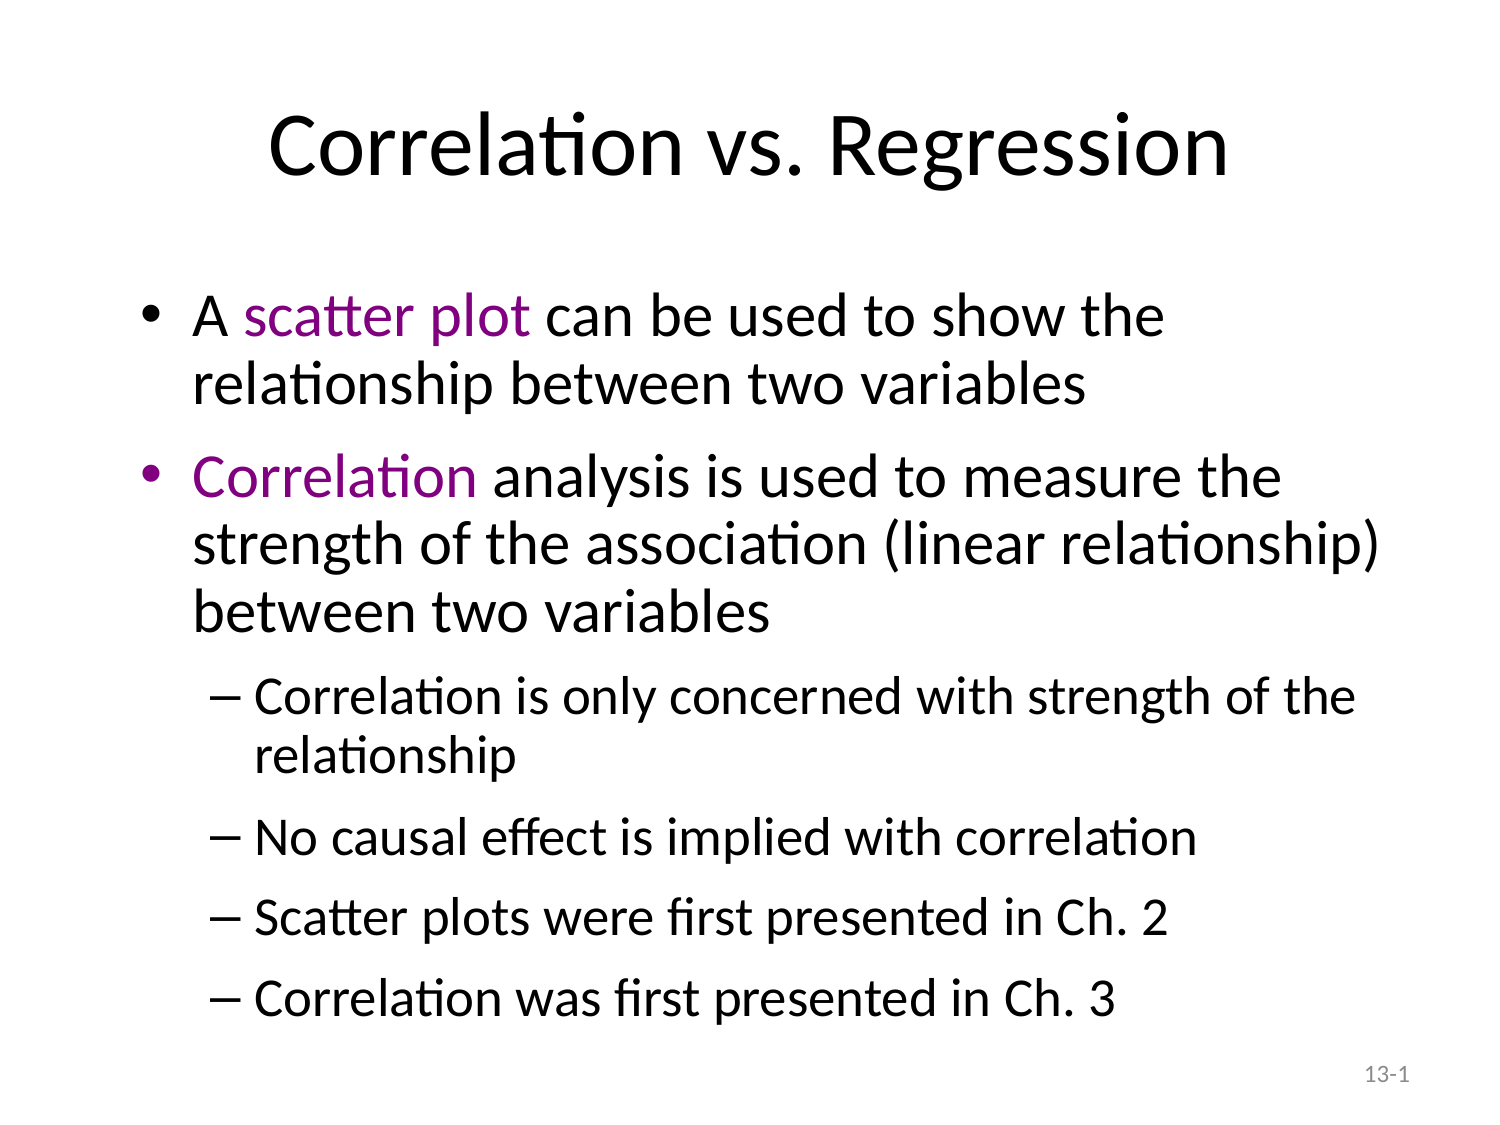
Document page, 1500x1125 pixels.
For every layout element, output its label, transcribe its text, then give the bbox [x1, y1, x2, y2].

list A scatter plot can be used to show the relationship between two variables Correlation analysis is used to measure the strength of the association (linear relationship) between two variables Correlation is only concerned with strength of the relationship No causal effect is implied with correlation Scatter plots were first presented in Ch. 2 Correlation was first presented in Ch. 3 [125, 275, 1450, 1038]
title Correlation vs. Regression [75, 45, 1425, 233]
slide_number 13-1 [1074, 1042, 1425, 1103]
